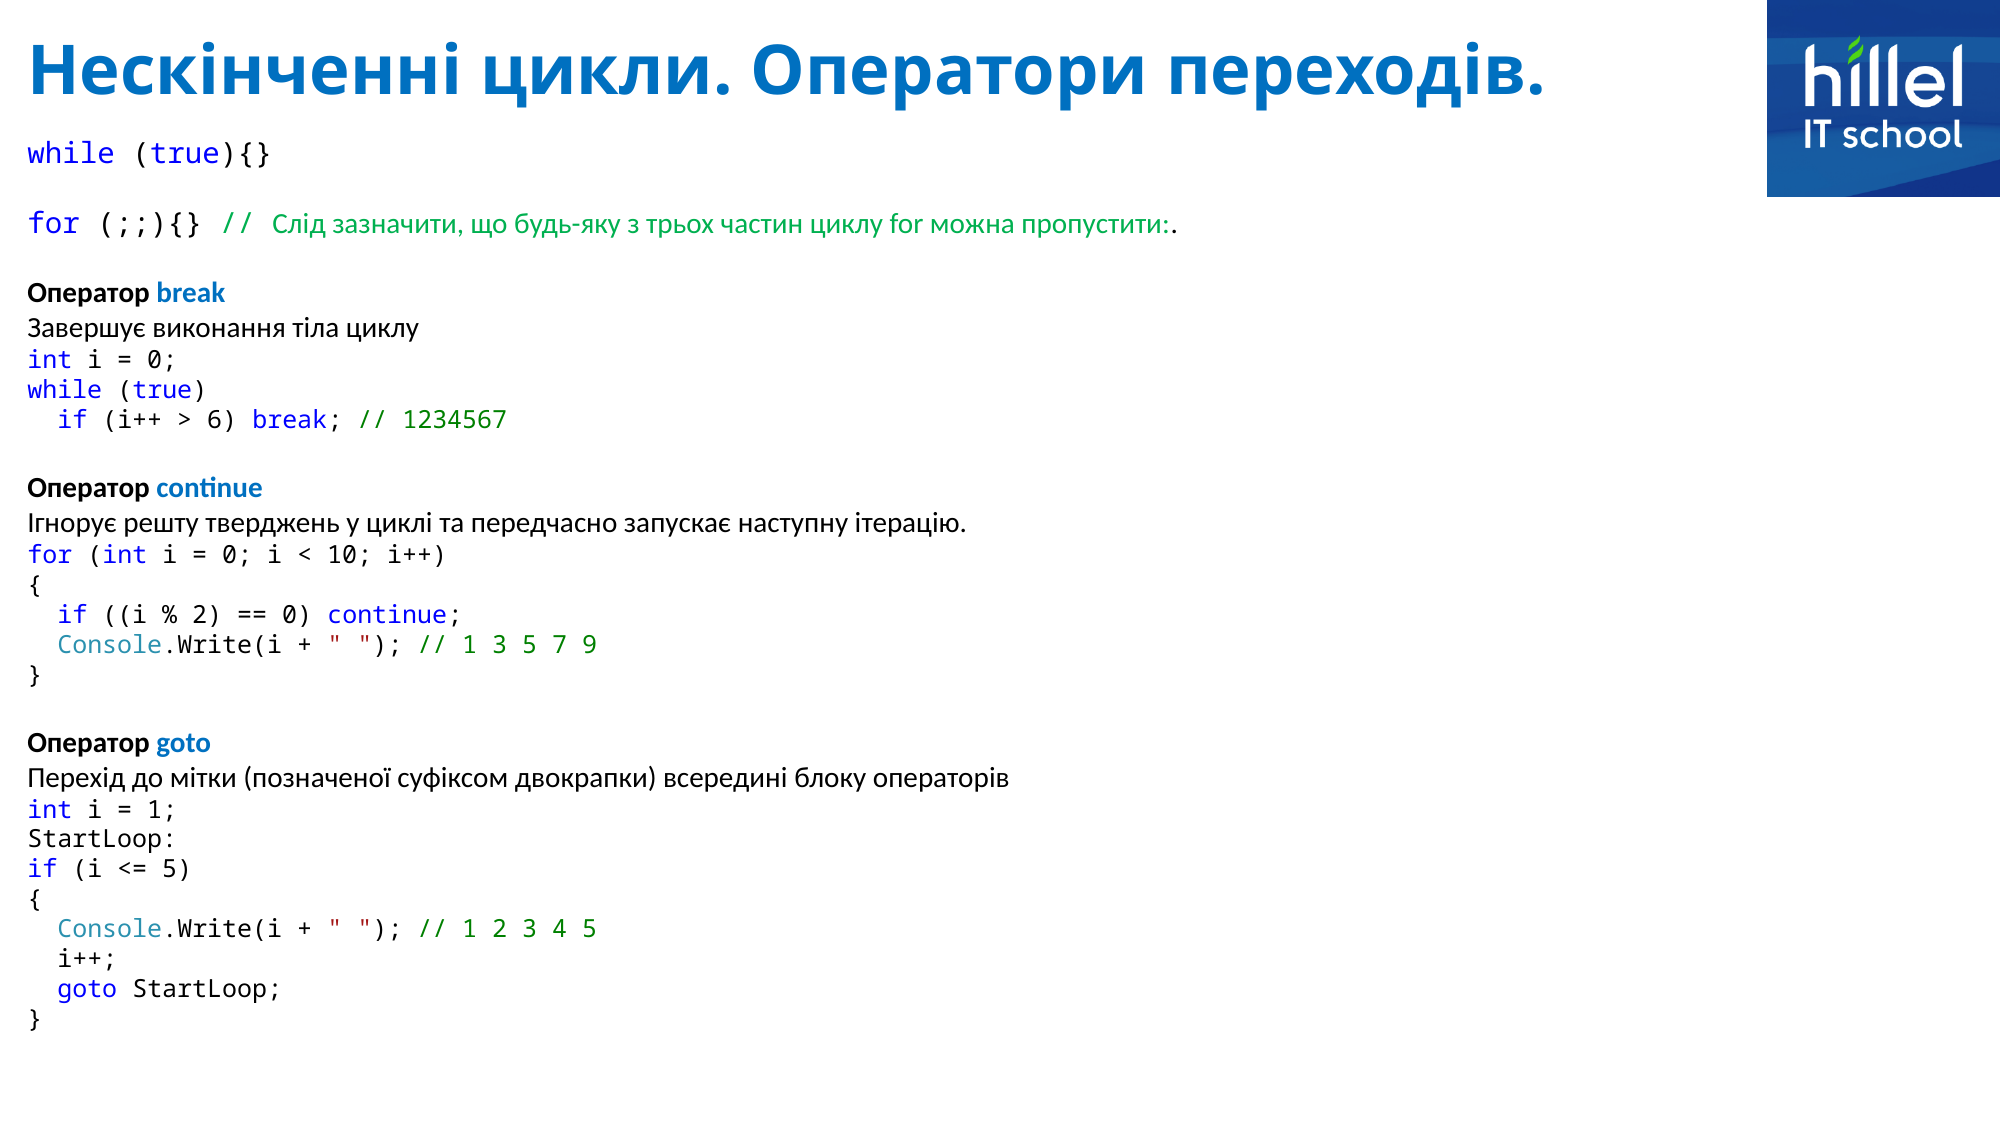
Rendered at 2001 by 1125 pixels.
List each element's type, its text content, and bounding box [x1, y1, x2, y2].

picture [1767, 0, 2000, 197]
text_box while (true){} for (;;){} // Слід зазначити, що будь-яку з трьох частин циклу for можна пропустити:. Оператор break Завершує виконання тіла циклу int i = 0; while (true) if (i++ > 6) break; // 1234567 Оператор continue Ігнорує решту тверджень у циклі та передчасно запускає наступну ітерацію. for (int i = 0; i < 10; i++) { if ((i % 2) == 0) continue; Console.Write(i + " "); // 1 3 5 7 9 } Оператор goto Перехід до мітки (позначеної суфіксом двокрапки) всередині блоку операторів int i = 1; StartLoop: if (i <= 5) { Console.Write(i + " "); // 1 2 3 4 5 i++; goto StartLoop; } [12, 126, 1768, 1040]
text_box Нескінченні цикли. Оператори переходів. [12, 18, 1618, 126]
